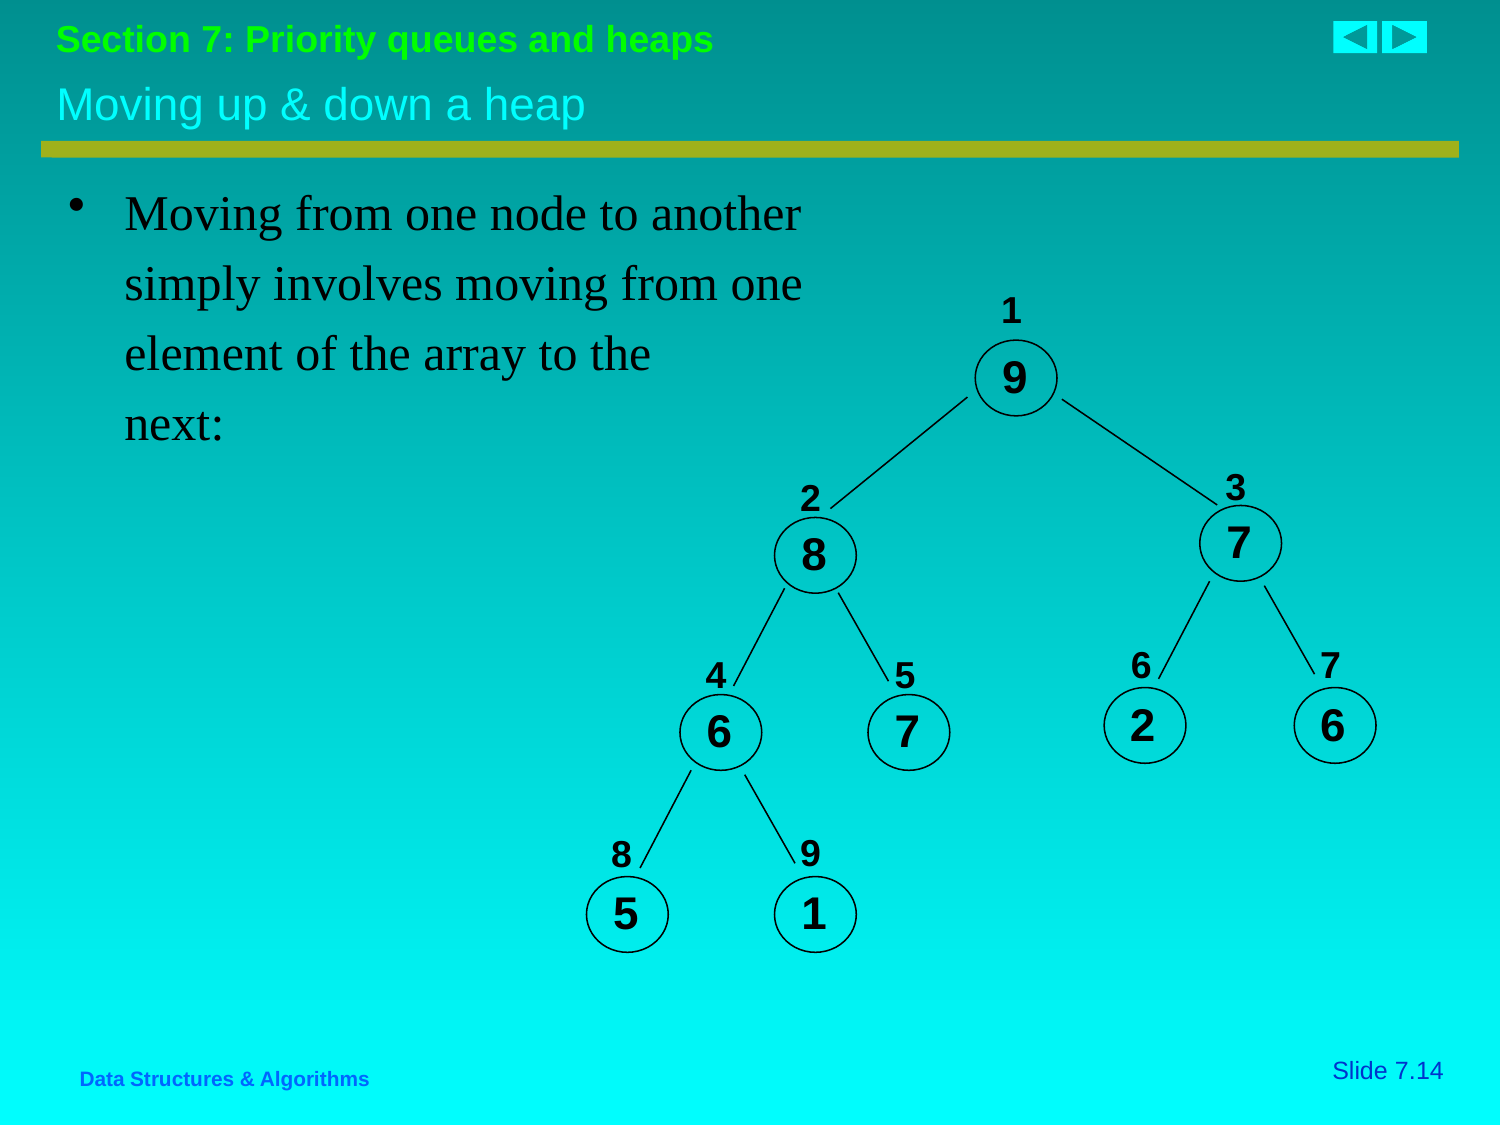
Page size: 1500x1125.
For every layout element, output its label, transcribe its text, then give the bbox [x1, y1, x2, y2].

text_box [586, 888, 598, 941]
text_box 8 [596, 822, 668, 883]
text_box [888, 765, 930, 771]
title Moving up & down a heap [41, 66, 1424, 138]
text_box [774, 529, 786, 582]
text_box 6 [691, 704, 752, 765]
text_box 7 [879, 704, 939, 765]
text_box [867, 706, 879, 759]
text_box 8 [786, 527, 846, 588]
text_box 7 [1305, 633, 1376, 693]
text_box [1199, 517, 1211, 570]
text_box [939, 706, 950, 758]
list Moving from one node to another simply involves moving from one element of the array to the next: [53, 172, 1459, 1059]
text_box [1271, 518, 1282, 569]
text_box [1294, 699, 1305, 751]
text_box [700, 765, 742, 771]
text_box 5 [879, 643, 951, 704]
text_box [679, 706, 691, 759]
text_box [1175, 699, 1186, 752]
text_box [752, 707, 762, 757]
text_box [658, 889, 669, 940]
text_box 5 [598, 883, 658, 947]
text_box [1124, 758, 1166, 764]
text_box [774, 888, 786, 941]
text_box 2 [785, 466, 857, 527]
text_box [794, 588, 837, 594]
text_box 1 [786, 881, 846, 947]
text_box [1047, 353, 1058, 403]
text_box [1219, 576, 1262, 582]
text_box [846, 889, 857, 940]
text_box 4 [690, 643, 762, 704]
text_box 3 [1210, 455, 1282, 515]
text_box [846, 530, 857, 581]
text_box 7 [1211, 515, 1271, 576]
text_box [606, 947, 649, 953]
text_box 6 [1116, 633, 1187, 693]
text_box 6 [1305, 693, 1365, 758]
text_box [975, 351, 987, 405]
text_box 9 [987, 340, 1047, 410]
text_box [994, 410, 1038, 416]
text_box 9 [785, 821, 857, 881]
text_box 1 [986, 278, 1057, 339]
text_box [1365, 699, 1377, 752]
text_box [1314, 758, 1356, 764]
text_box 2 [1115, 688, 1175, 758]
text_box [794, 947, 837, 953]
text_box [1104, 699, 1115, 751]
